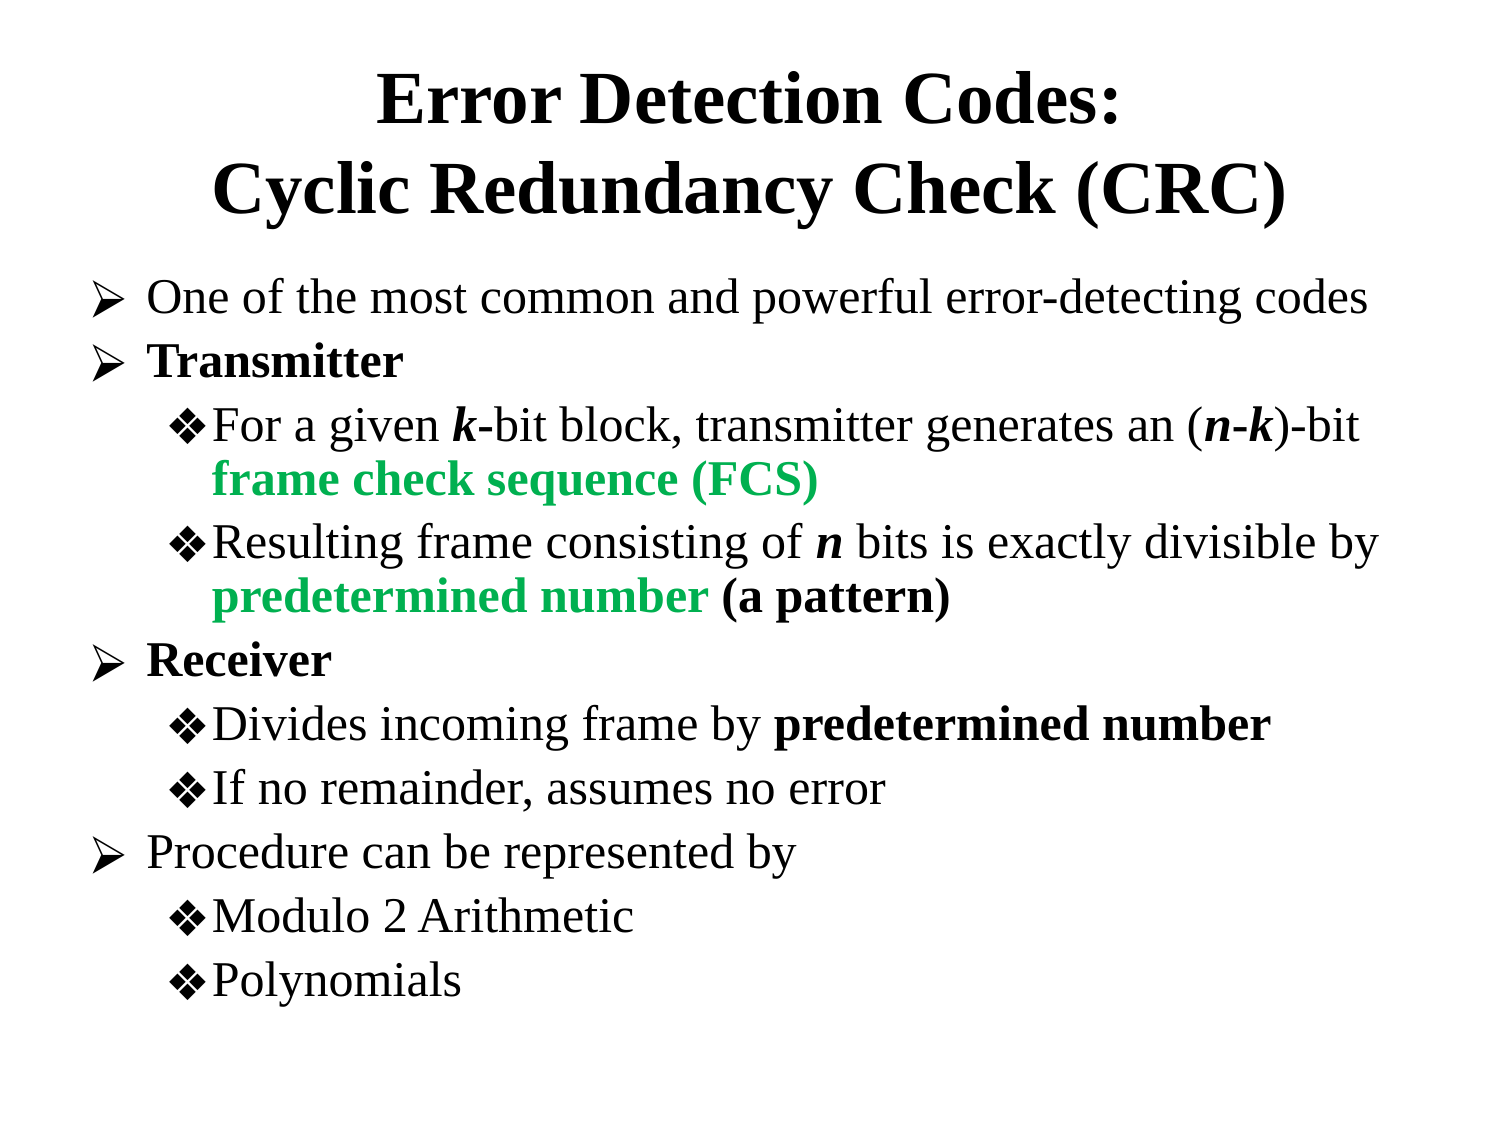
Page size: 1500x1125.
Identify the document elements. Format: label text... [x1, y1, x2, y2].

list One of the most common and powerful error-detecting codes Transmitter For a given k-bit block, transmitter generates an (n-k)-bit frame check sequence (FCS) Resulting frame consisting of n bits is exactly divisible by predetermined number (a pattern) Receiver Divides incoming frame by predetermined number If no remainder, assumes no error Procedure can be represented by Modulo 2 Arithmetic Polynomials [75, 262, 1425, 1005]
title Error Detection Codes: Cyclic Redundancy Check (CRC) [75, 45, 1425, 233]
